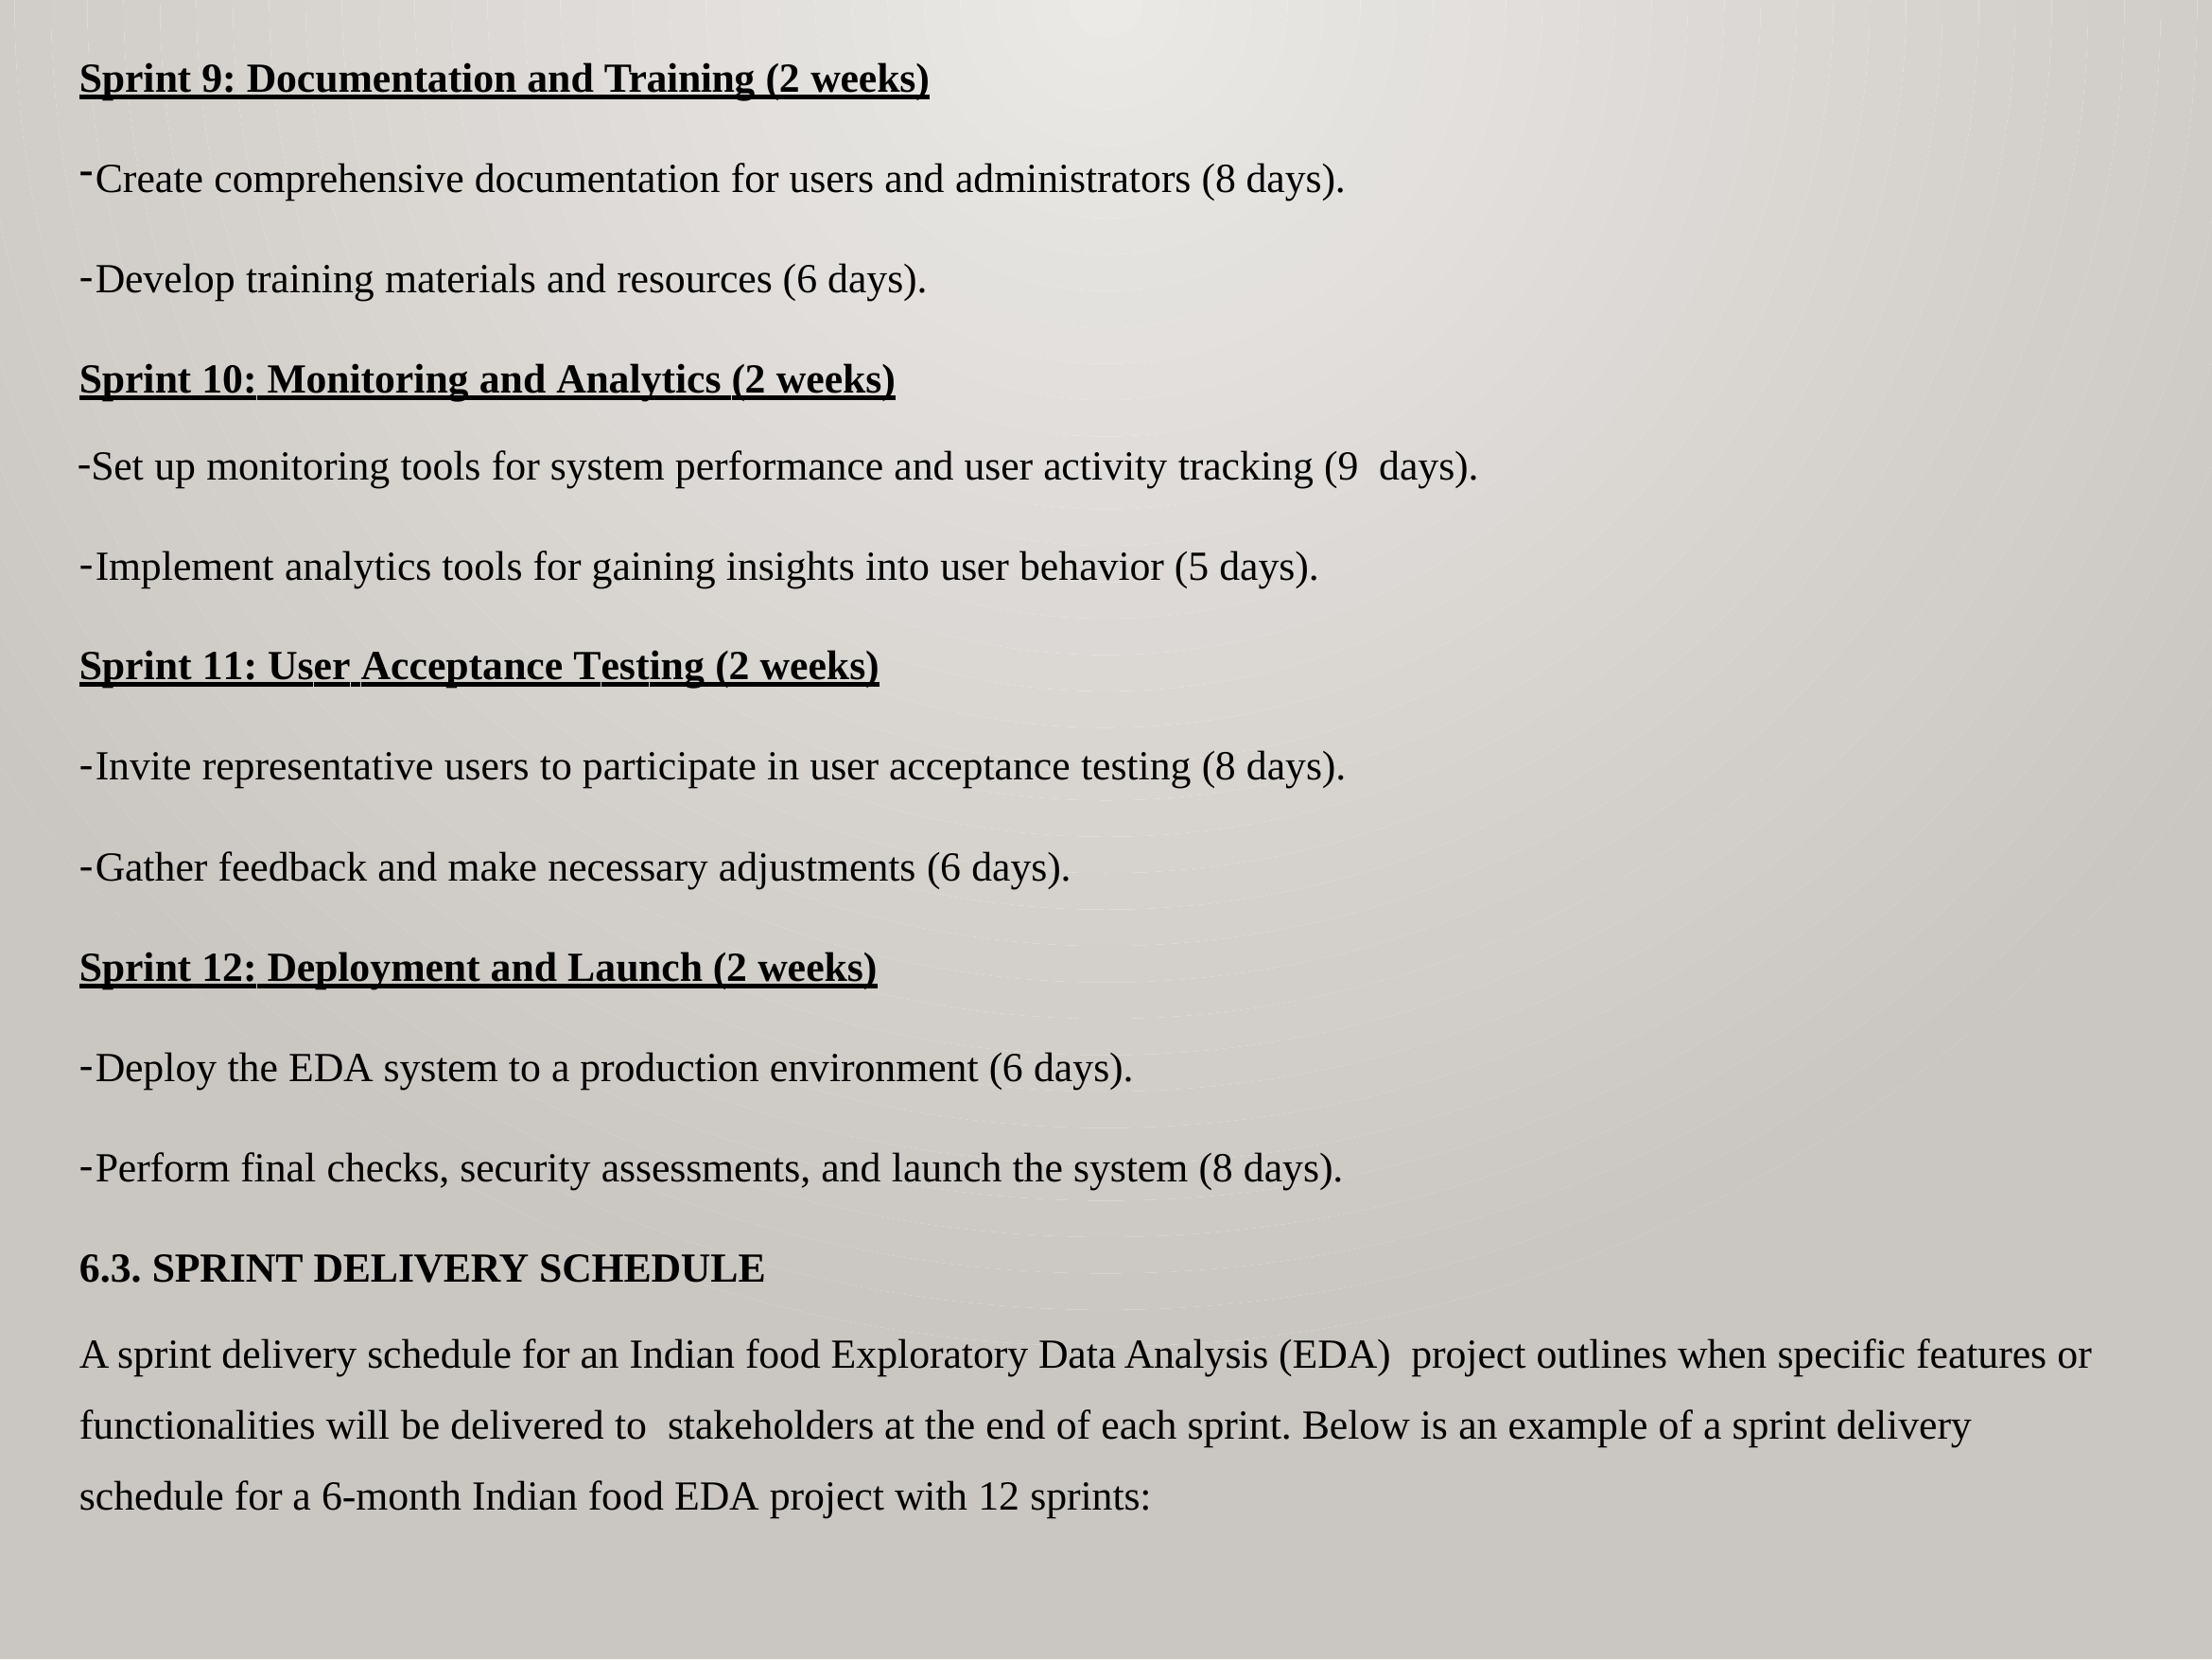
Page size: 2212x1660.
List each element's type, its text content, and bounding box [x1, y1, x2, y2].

text_box Sprint 9: Documentation and Training (2 weeks) Create comprehensive documentation for users and administrators (8 days). Develop training materials and resources (6 days). Sprint 10: Monitoring and Analytics (2 weeks) Set up monitoring tools for system performance and user activity tracking (9 days). Implement analytics tools for gaining insights into user behavior (5 days). Sprint 11: User Acceptance Testing (2 weeks) Invite representative users to participate in user acceptance testing (8 days). Gather feedback and make necessary adjustments (6 days). Sprint 12: Deployment and Launch (2 weeks) Deploy the EDA system to a production environment (6 days). Perform final checks, security assessments, and launch the system (8 days). 6.3. SPRINT DELIVERY SCHEDULE A sprint delivery schedule for an Indian food Exploratory Data Analysis (EDA) project outlines when specific features or functionalities will be delivered to stakeholders at the end of each sprint. Below is an example of a sprint delivery schedule for a 6-month Indian food EDA project with 12 sprints: [77, 49, 2134, 1569]
